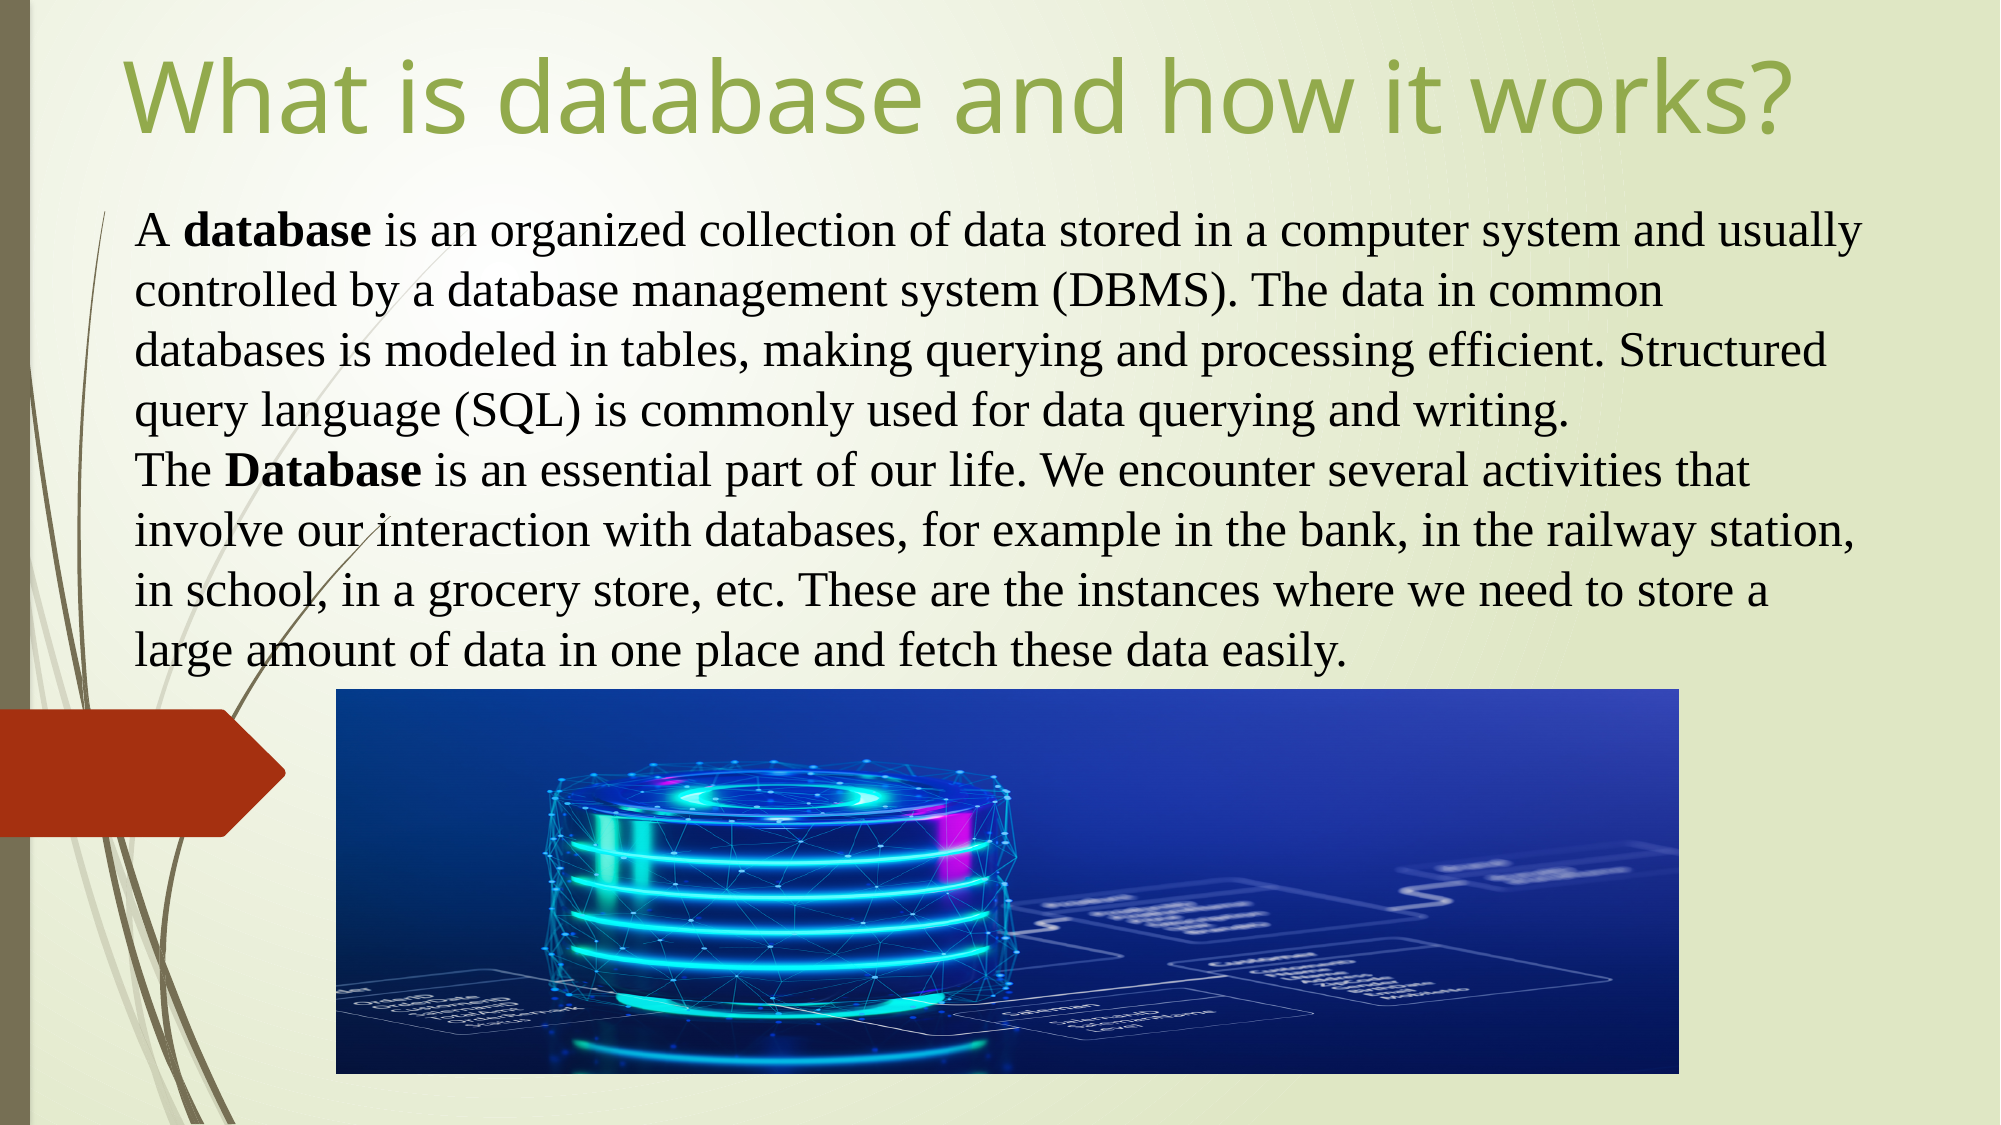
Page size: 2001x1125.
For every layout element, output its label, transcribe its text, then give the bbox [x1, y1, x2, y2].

text_box What is database and how it works? [107, 26, 1811, 161]
picture [336, 689, 1680, 1074]
text_box A database is an organized collection of data stored in a computer system and usually controlled by a database management system (DBMS). The data in common databases is modeled in tables, making querying and processing efficient. Structured query language (SQL) is commonly used for data querying and writing. The Database is an essential part of our life. We encounter several activities that involve our interaction with databases, for example in the bank, in the railway station, in school, in a grocery store, etc. These are the instances where we need to store a large amount of data in one place and fetch these data easily. [119, 189, 1881, 685]
